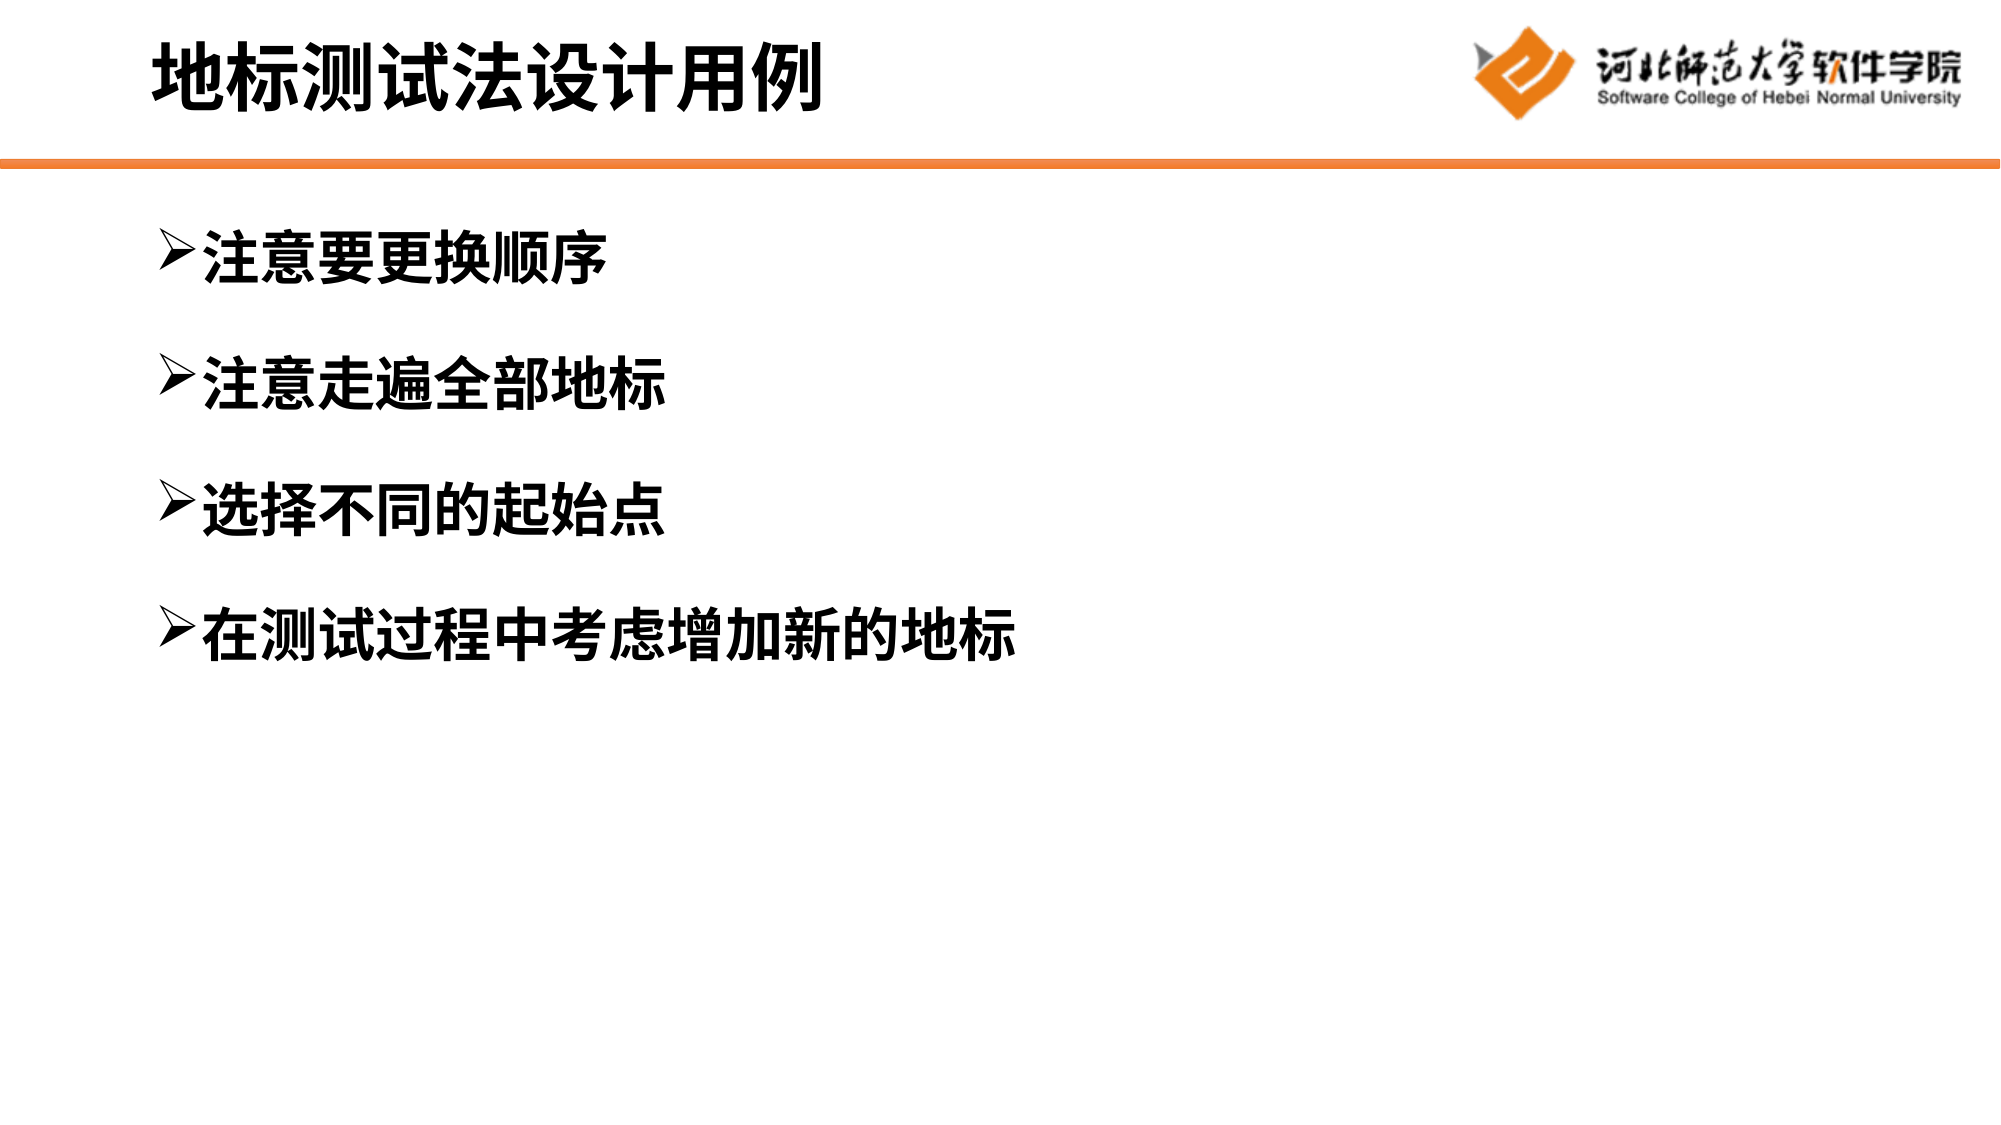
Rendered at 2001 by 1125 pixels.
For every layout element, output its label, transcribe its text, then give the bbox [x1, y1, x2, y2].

title 地标测试法设计用例 [135, 8, 1861, 155]
picture [1861, 18, 1988, 126]
list 注意要更换顺序 注意走遍全部地标 选择不同的起始点 在测试过程中考虑增加新的地标 [139, 178, 1865, 988]
